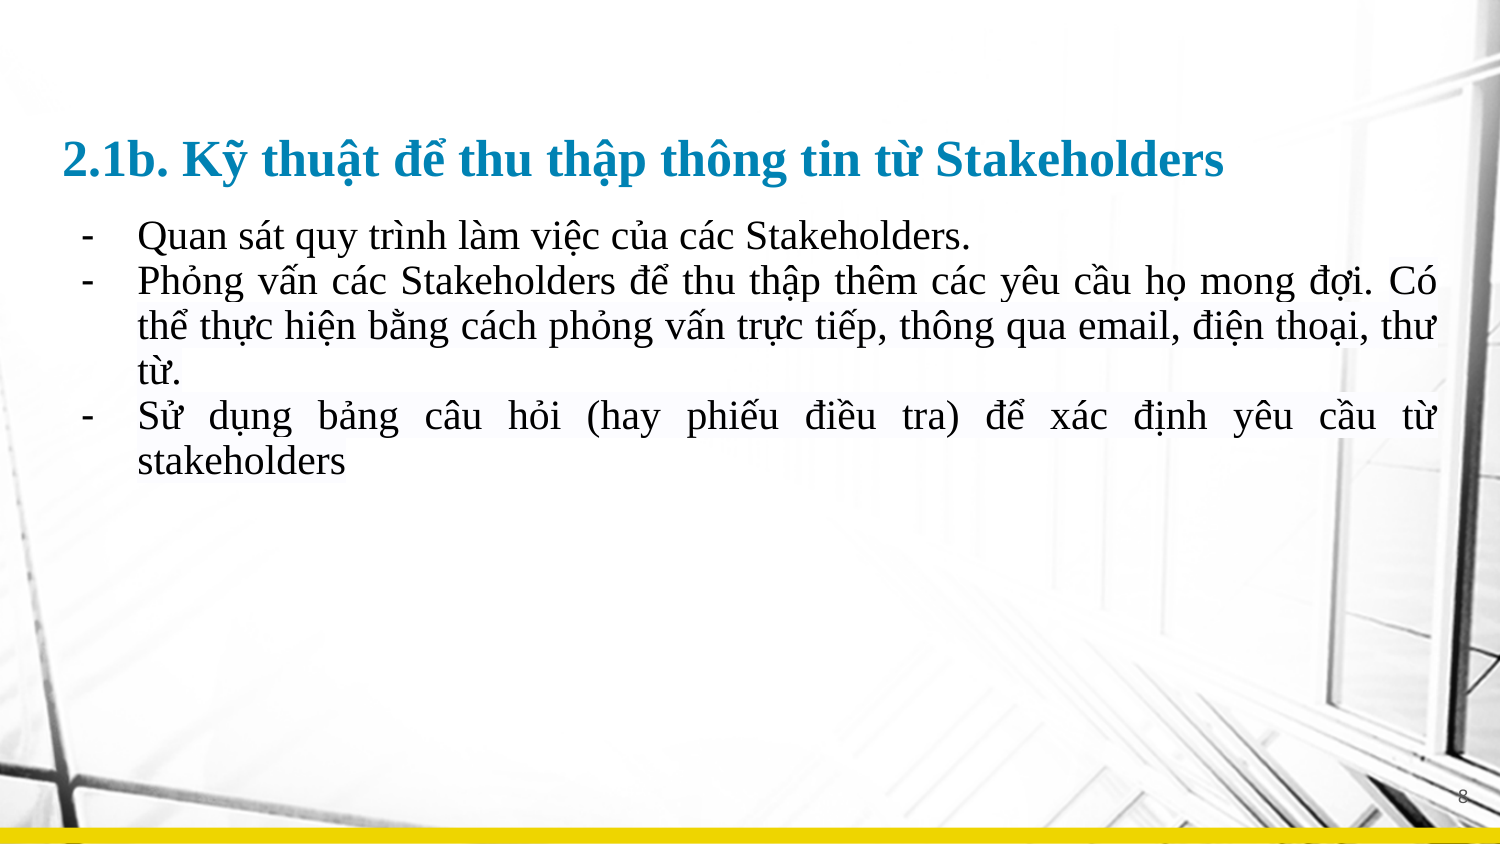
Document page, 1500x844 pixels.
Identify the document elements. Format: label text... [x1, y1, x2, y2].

title 2.1b. Kỹ thuật để thu thập thông tin từ Stakeholders [51, 100, 1491, 193]
list Quan sát quy trình làm việc của các Stakeholders. Phỏng vấn các Stakeholders để thu thập thêm các yêu cầu họ mong đợi. Có thể thực hiện bằng cách phỏng vấn trực tiếp, thông qua email, điện thoại, thư từ. Sử dụng bảng câu hỏi (hay phiếu điều tra) để xác định yêu cầu từ stakeholders [51, 207, 1449, 830]
picture [0, 0, 1500, 827]
slide_number 8 [1389, 764, 1480, 830]
